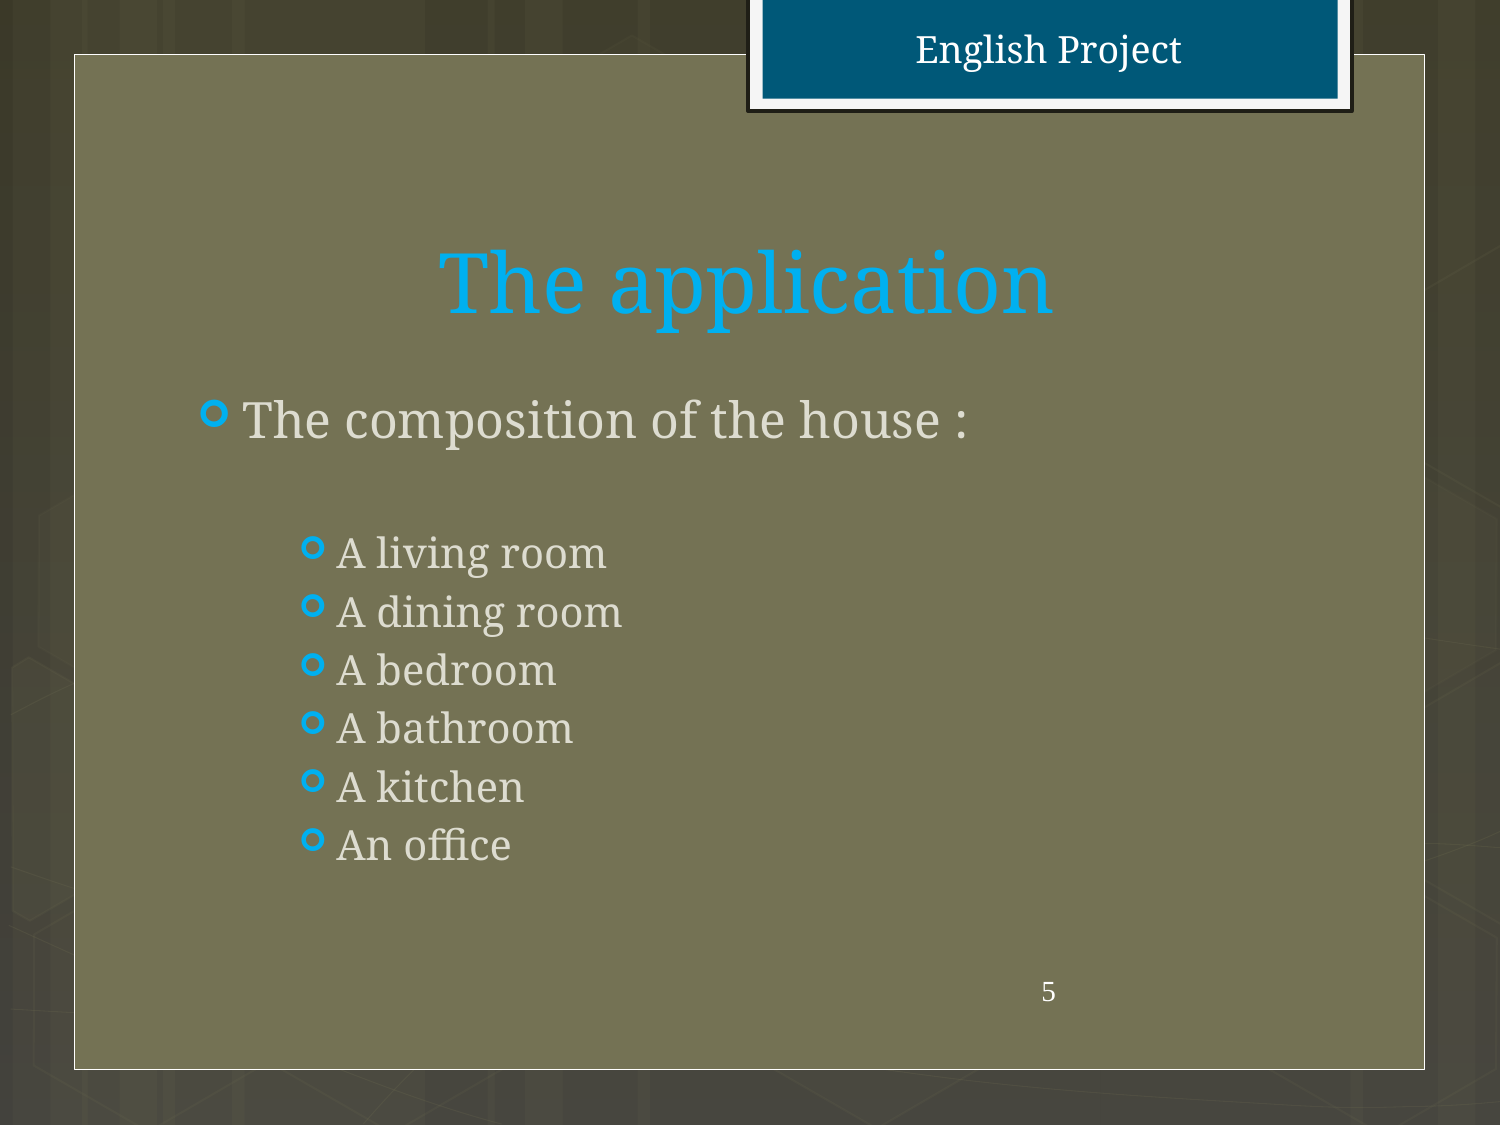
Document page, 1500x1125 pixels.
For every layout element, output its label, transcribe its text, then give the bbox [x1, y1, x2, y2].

text_box English Project [900, 19, 1198, 79]
footer 5 [761, 960, 1336, 1020]
title The application [171, 168, 1324, 339]
list The composition of the house : A living room A dining room A bedroom A bathroom A kitchen An office [171, 381, 1283, 957]
